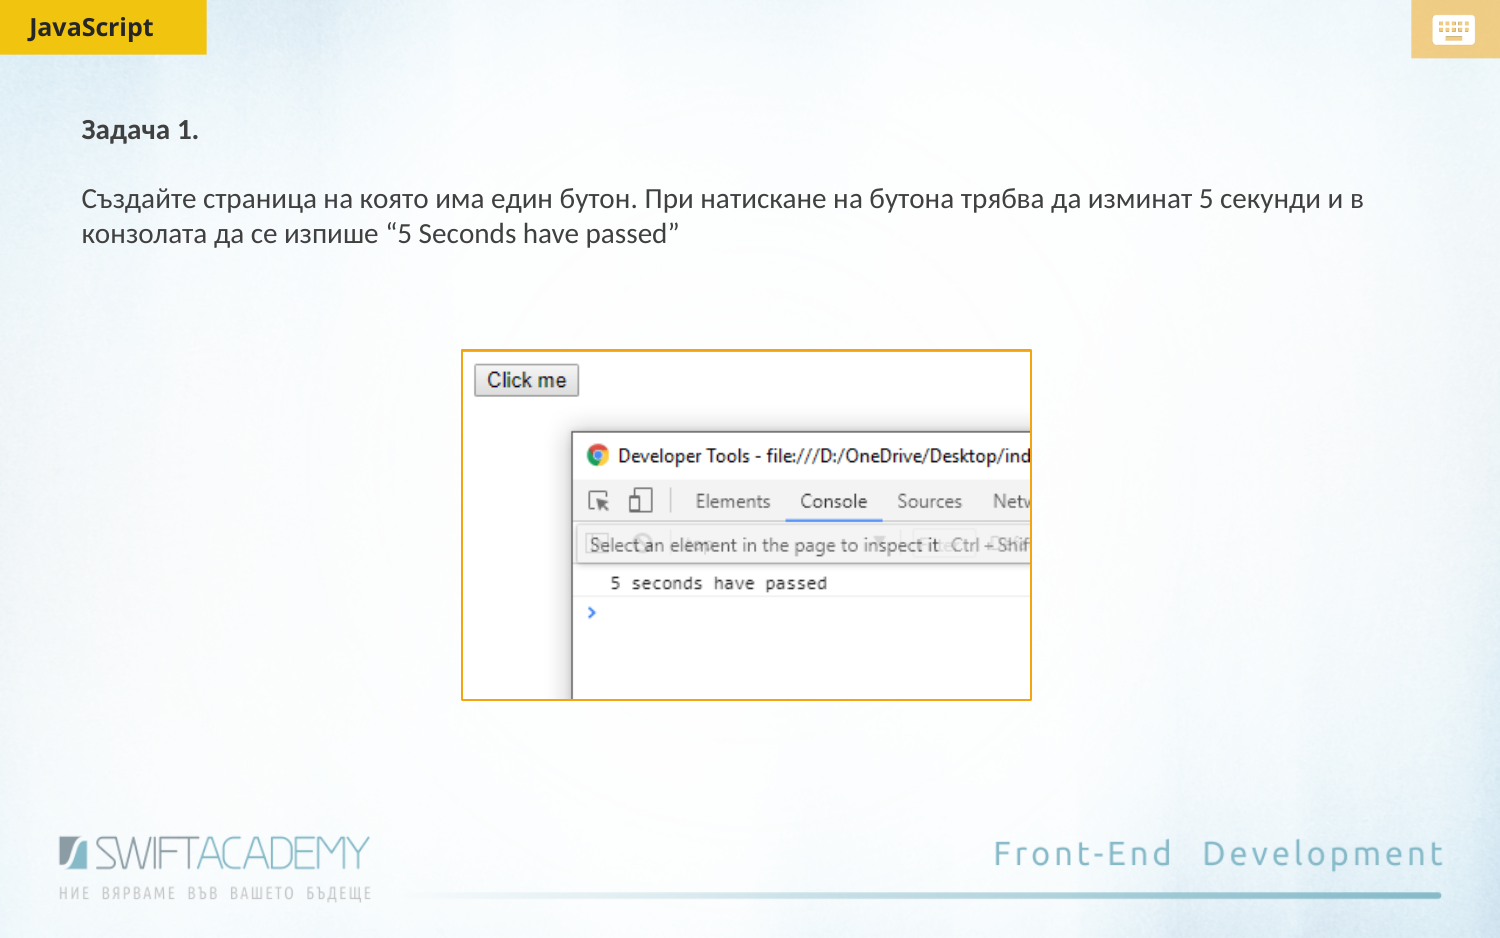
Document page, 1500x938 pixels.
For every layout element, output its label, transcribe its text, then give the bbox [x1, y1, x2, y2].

text_box Задача 1. Създайте страница на която има един бутон. При натискане на бутона трябва да изминат 5 секунди и в конзолата да се изпише “5 Seconds have passed” [66, 102, 1426, 258]
picture [1428, 4, 1479, 55]
text_box JavaScript [14, 4, 198, 49]
picture [462, 350, 1030, 699]
text_box [1410, 0, 1500, 59]
text_box [0, 0, 208, 56]
